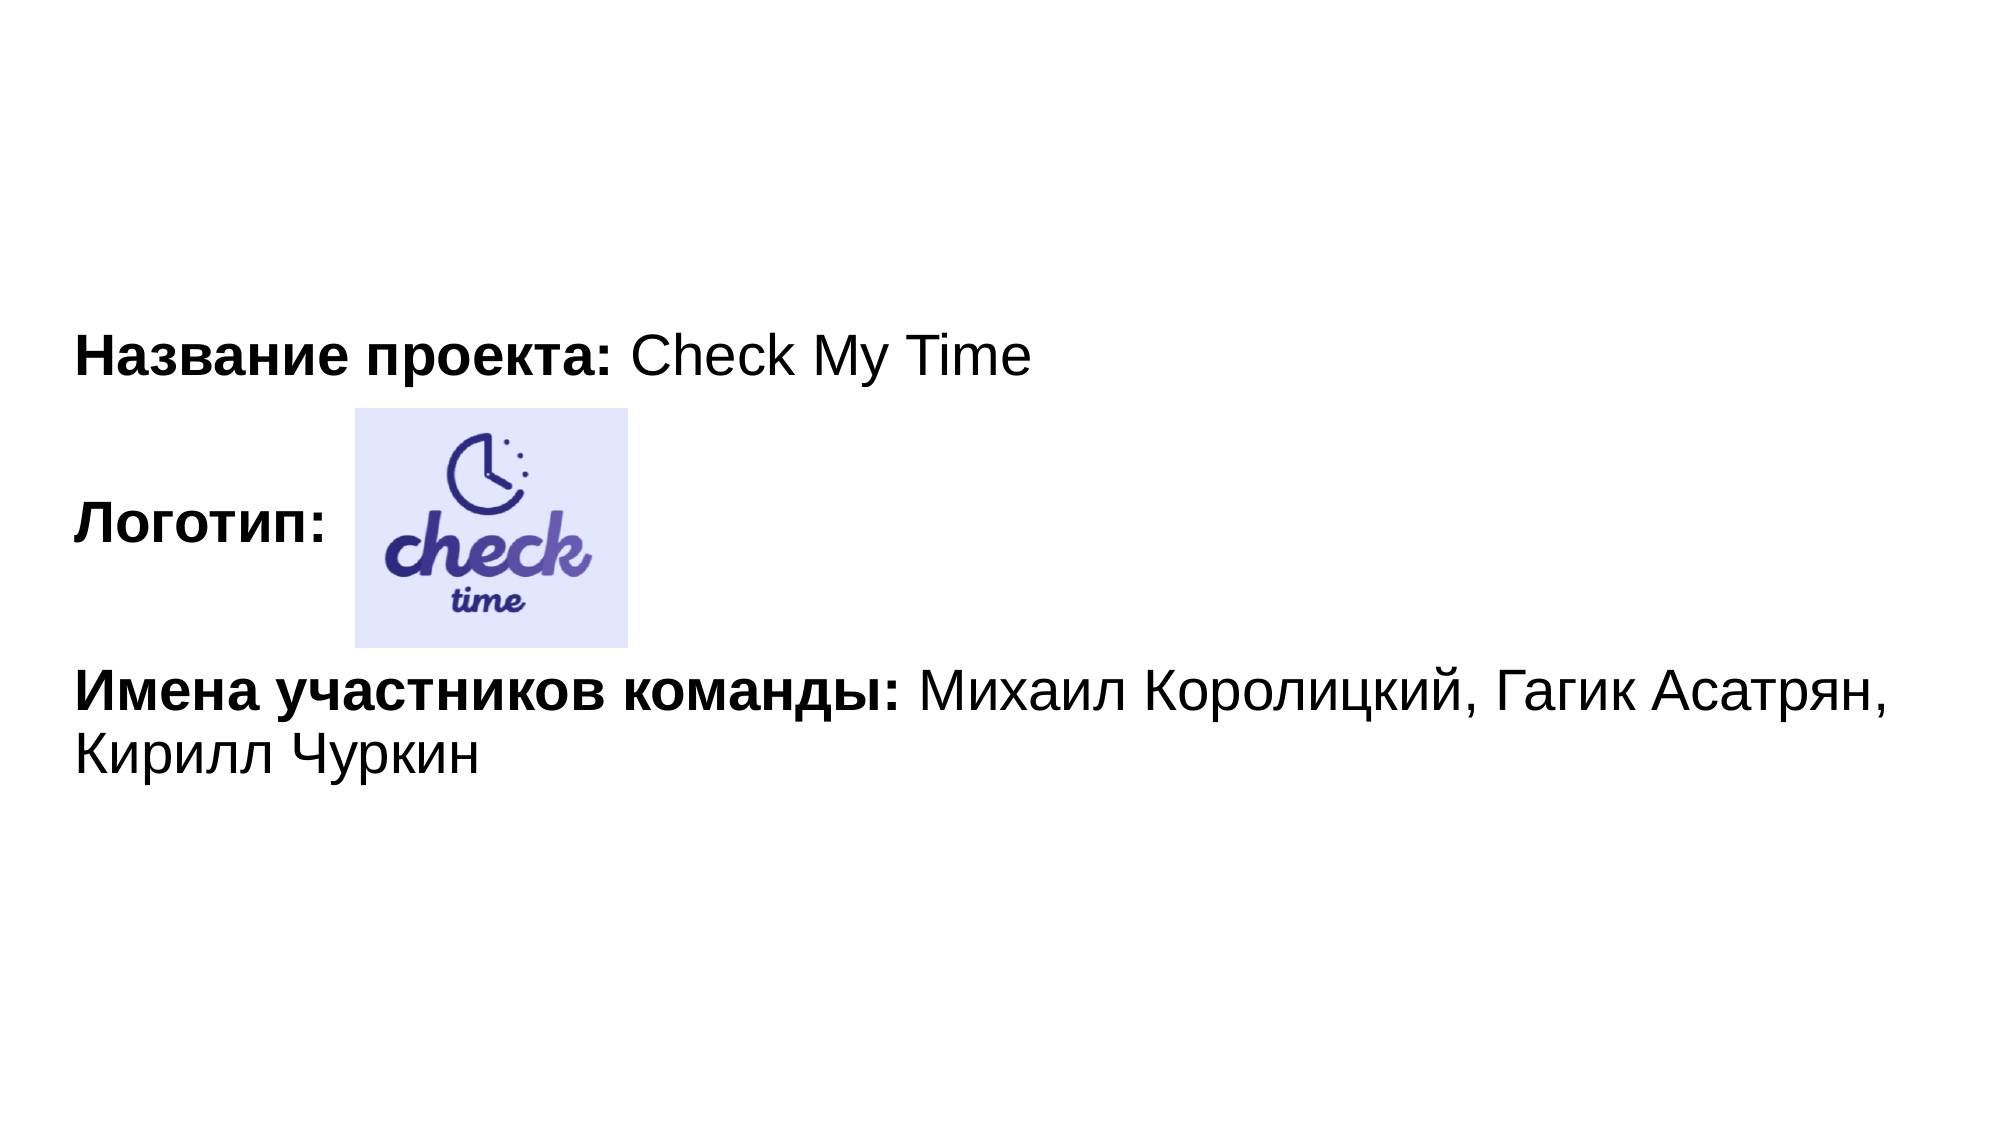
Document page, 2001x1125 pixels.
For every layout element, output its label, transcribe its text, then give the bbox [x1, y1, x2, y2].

subtitle Название проекта: Check My Time Логотип: Имена участников команды: Михаил Королицкий, Гагик Асатрян, Кирилл Чуркин [59, 317, 2000, 808]
picture [354, 407, 629, 649]
